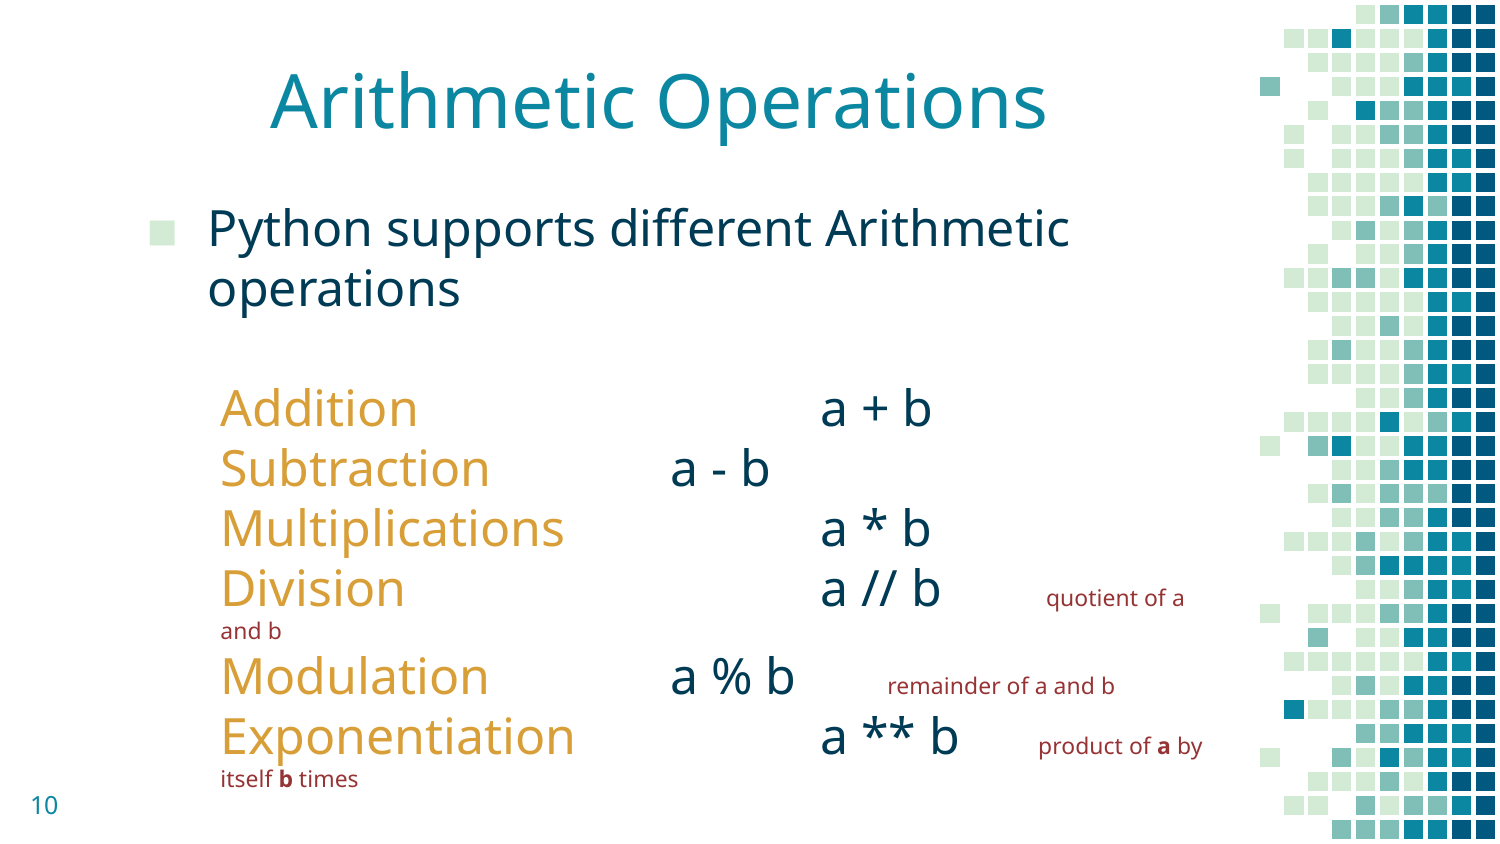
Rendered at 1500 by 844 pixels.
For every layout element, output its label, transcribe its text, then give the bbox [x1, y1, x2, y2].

title Arithmetic Operations [105, 18, 1215, 159]
slide_number 10 [15, 774, 105, 839]
list Python supports different Arithmetic operations Addition a + b Subtraction a - b Multiplications a * b Division a // b quotient of a and b Modulation a % b remainder of a and b Exponentiation a ** b product of a by itself b times [117, 181, 1227, 774]
